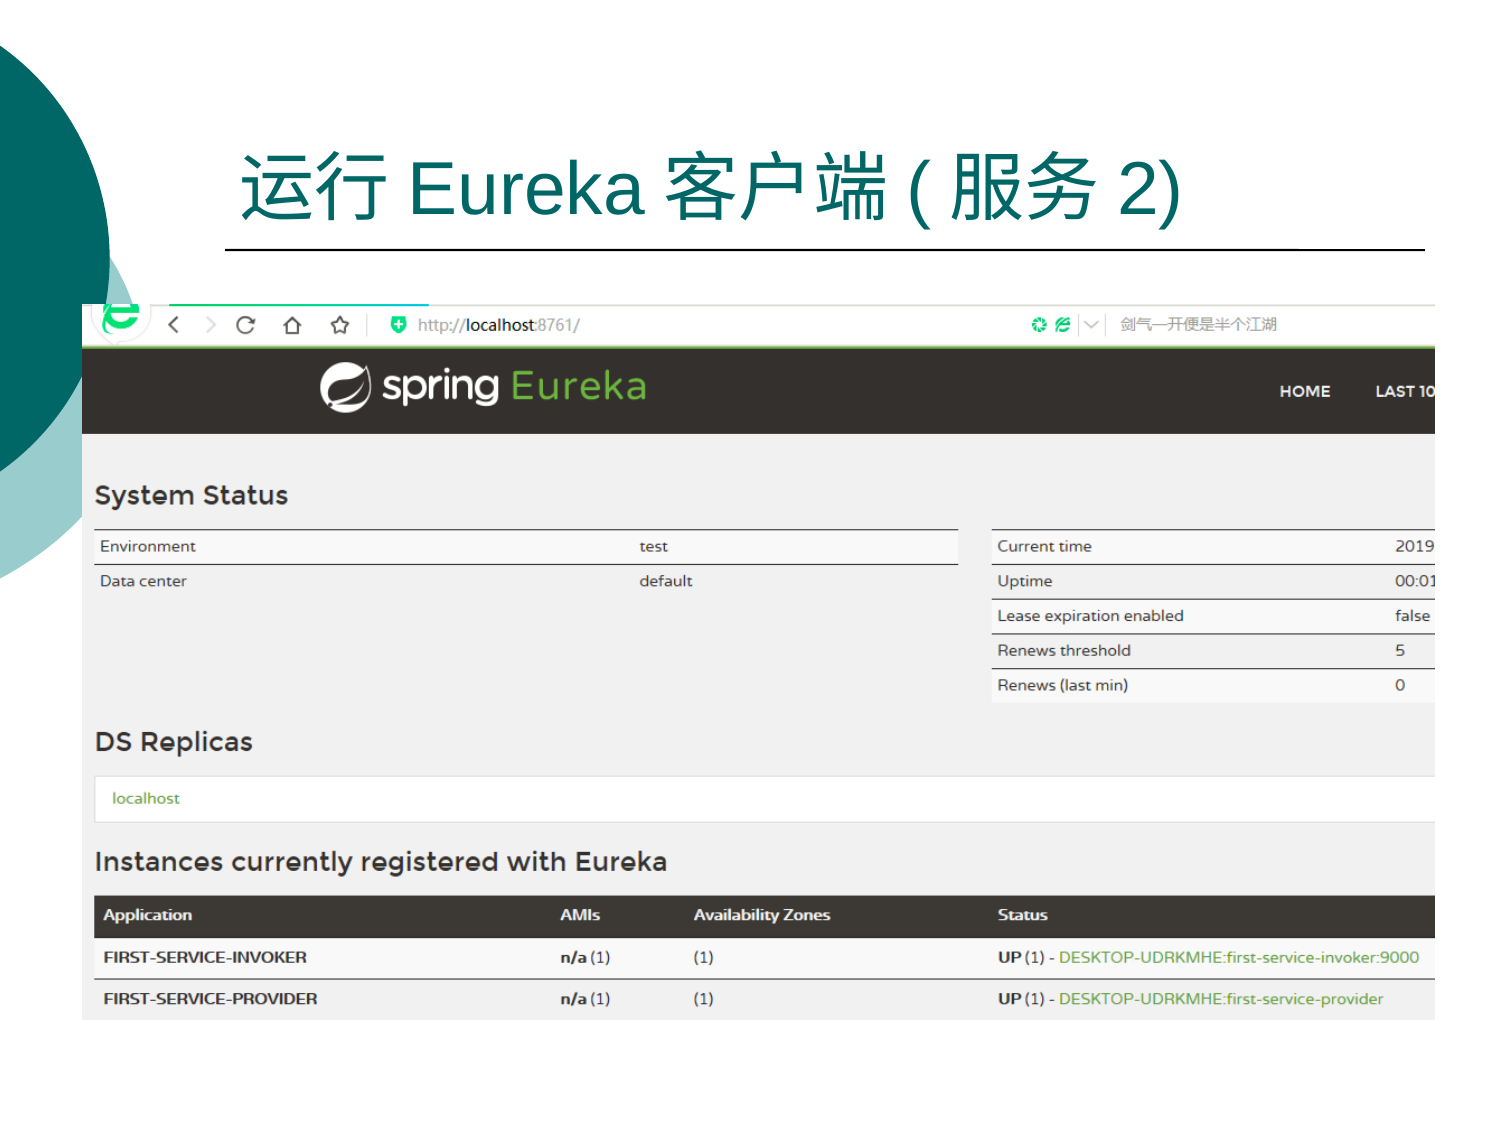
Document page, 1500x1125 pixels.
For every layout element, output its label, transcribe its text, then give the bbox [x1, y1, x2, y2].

title 运行Eureka客户端(服务2) [224, 49, 1425, 238]
picture [81, 304, 1435, 1020]
